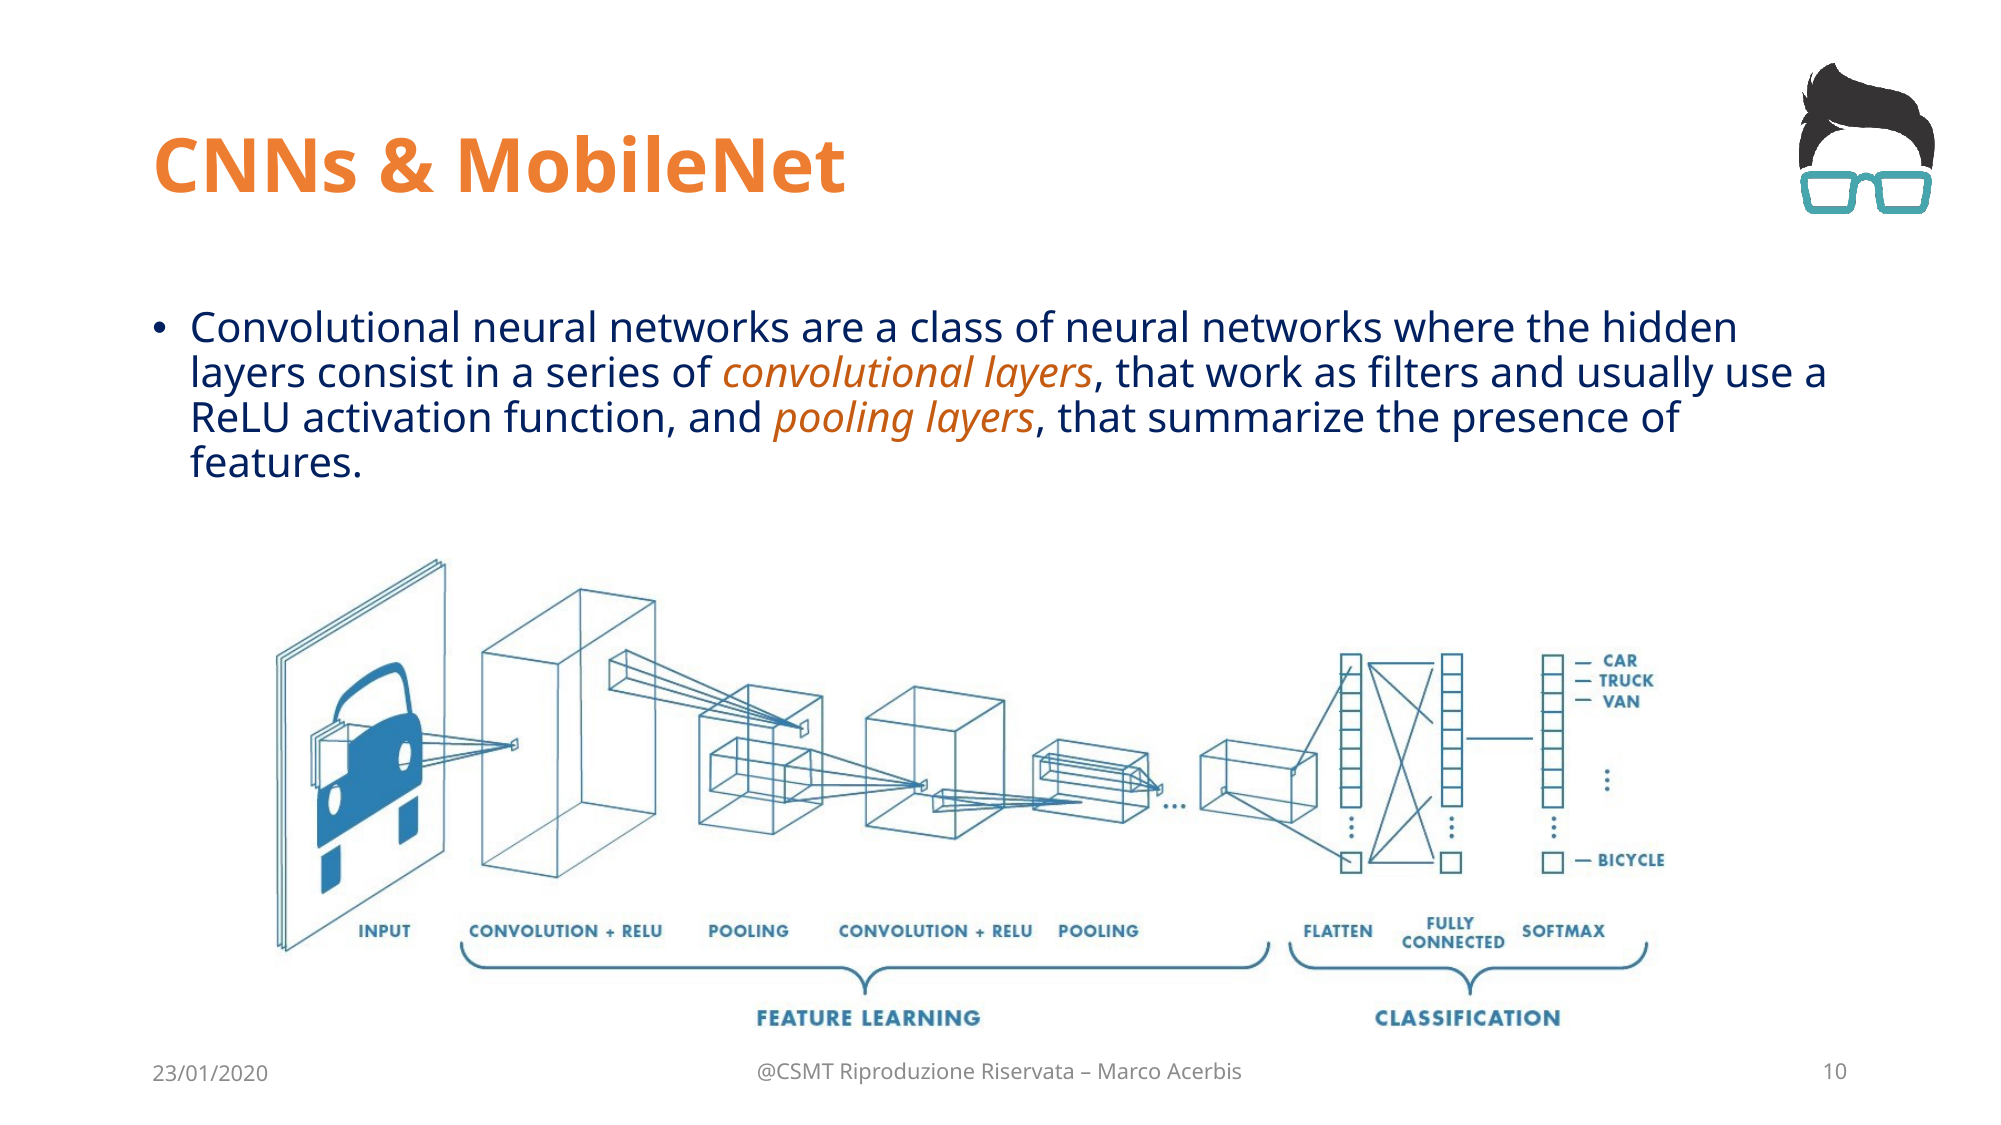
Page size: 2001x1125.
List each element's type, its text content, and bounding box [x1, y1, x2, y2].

picture [275, 558, 1666, 1028]
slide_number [137, 1042, 588, 1103]
footer @CSMT Riproduzione Riservata – Marco Acerbis [662, 1042, 1338, 1103]
title CNNs & MobileNet [137, 59, 1863, 278]
list Convolutional neural networks are a class of neural networks where the hidden layers consist in a series of convolutional layers, that work as filters and usually use a ReLU activation function, and pooling layers, that summarize the presence of features. [137, 299, 1863, 1014]
picture [1863, 59, 1939, 220]
slide_number 10 [1412, 1042, 1863, 1103]
